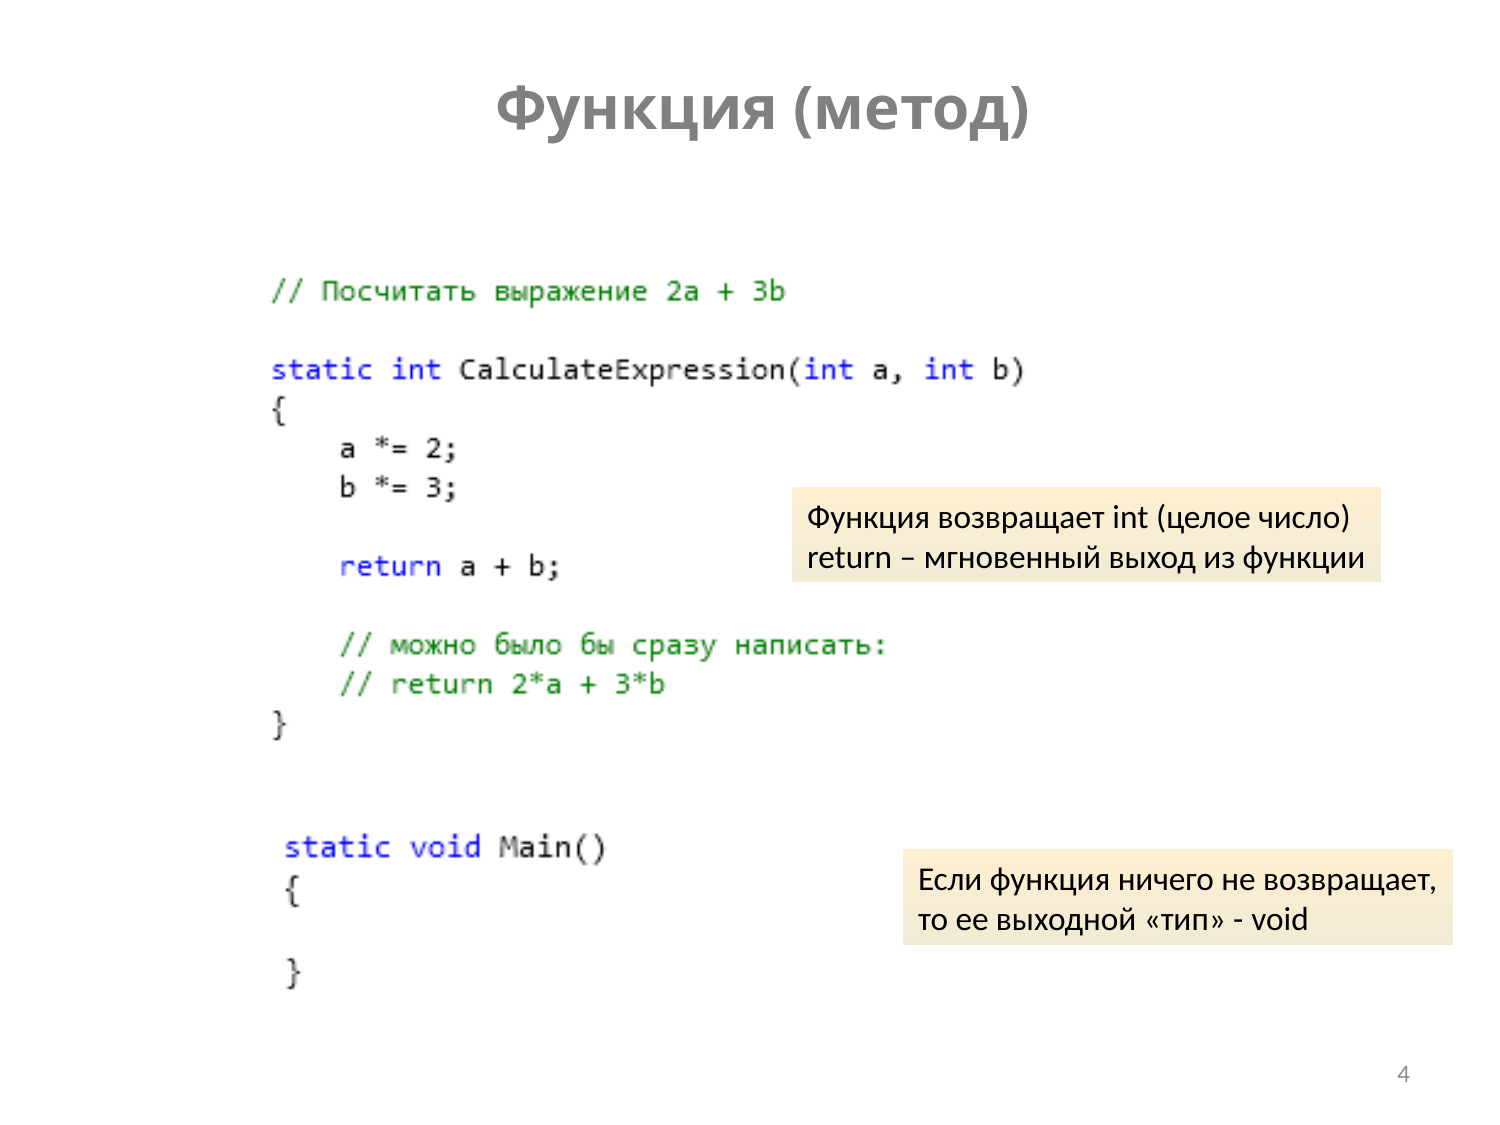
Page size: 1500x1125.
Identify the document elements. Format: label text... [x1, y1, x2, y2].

picture [261, 824, 726, 913]
picture [262, 949, 313, 1001]
slide_number 4 [1074, 1042, 1425, 1103]
text_box Если функция ничего не возвращает, то ее выходной «тип» - void [903, 849, 1453, 945]
picture [249, 262, 1064, 763]
text_box Функция (метод) [150, 62, 1375, 150]
text_box Функция возвращает int (целое число) return – мгновенный выход из функции [1069, 487, 1381, 582]
